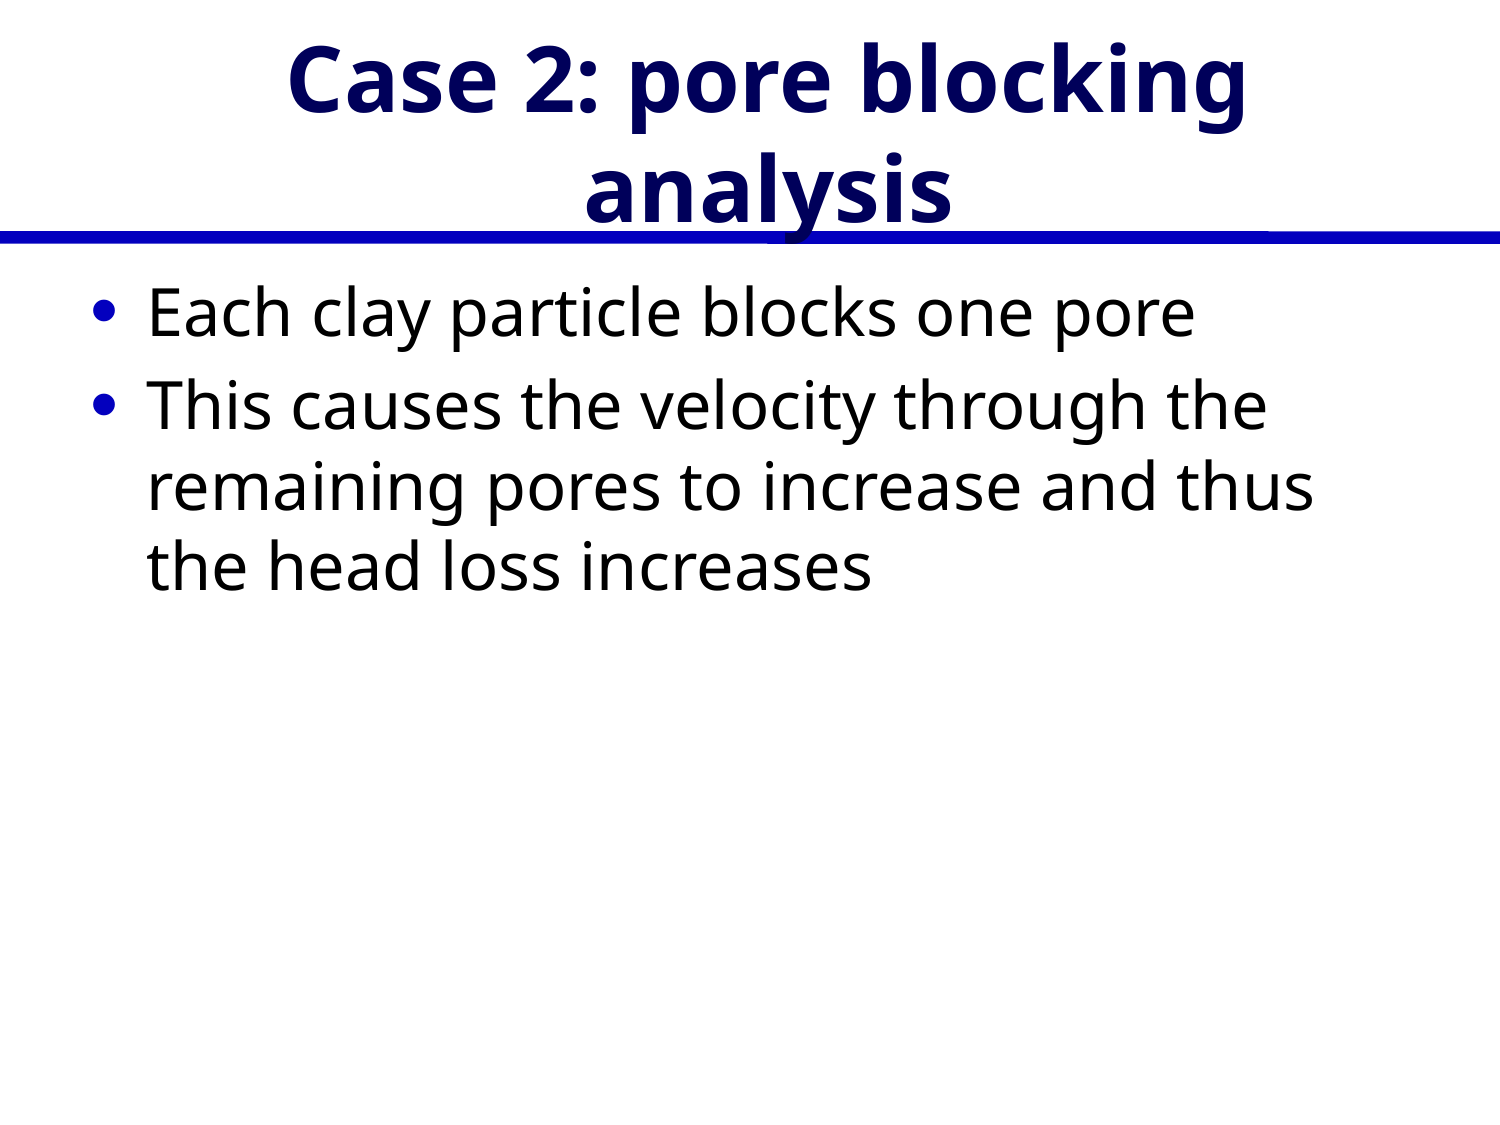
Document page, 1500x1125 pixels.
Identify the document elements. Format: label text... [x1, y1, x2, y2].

title Case 2: pore blocking analysis [75, 37, 1463, 225]
list Each clay particle blocks one pore This causes the velocity through the remaining pores to increase and thus the head loss increases [74, 262, 1426, 1006]
